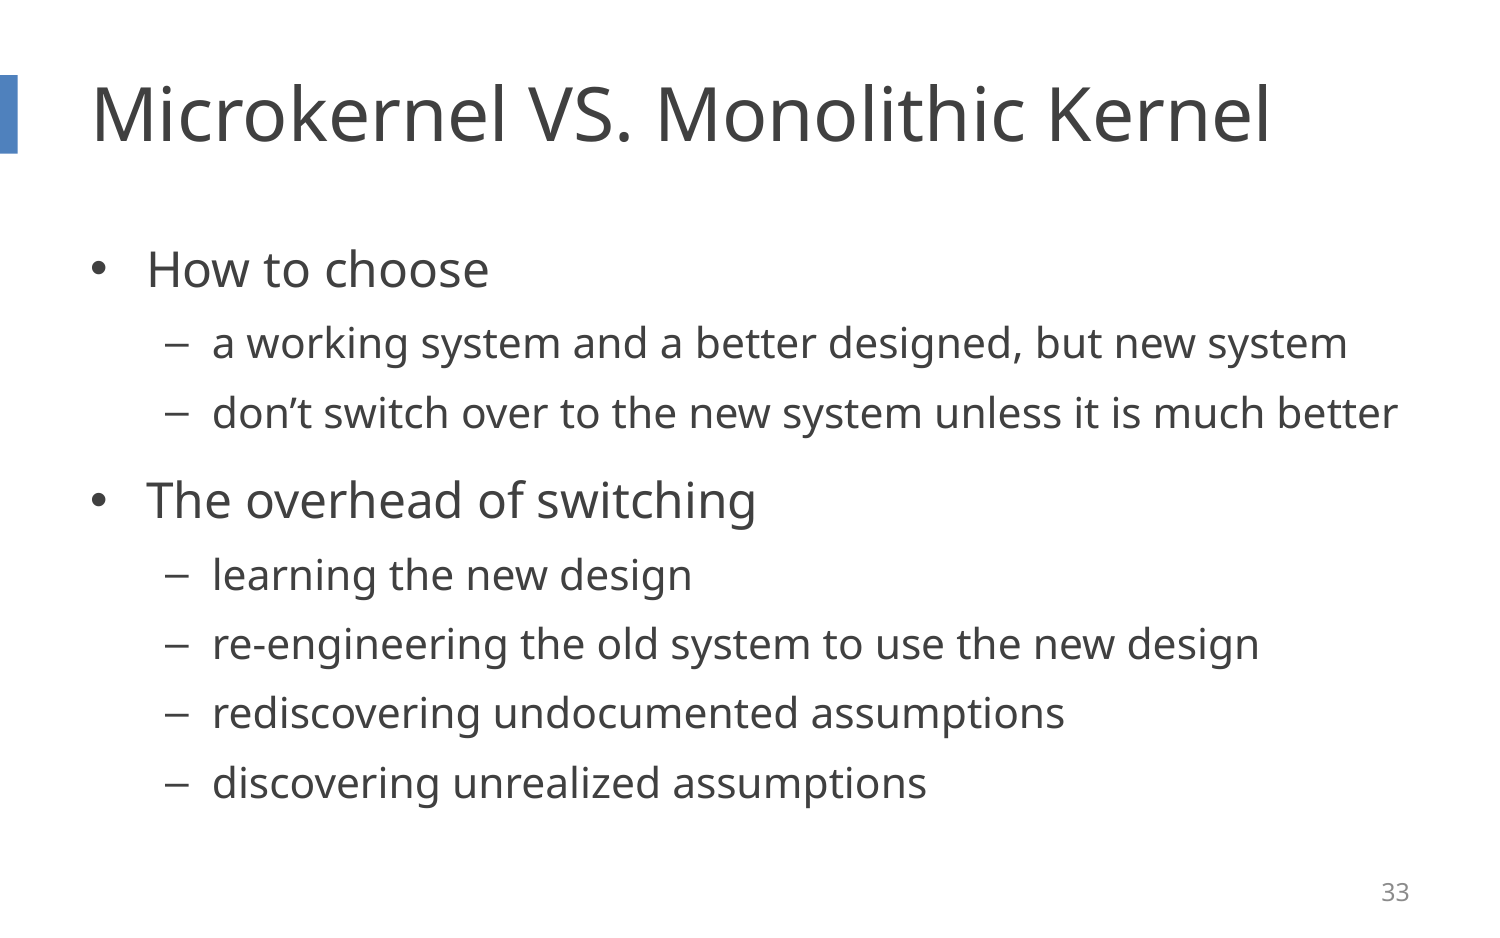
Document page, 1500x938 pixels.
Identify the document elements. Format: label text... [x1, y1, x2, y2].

title Microkernel VS. Monolithic Kernel [75, 37, 1425, 186]
slide_number 33 [1074, 868, 1425, 919]
list How to choose a working system and a better designed, but new system don’t switch over to the new system unless it is much better The overhead of switching learning the new design re-engineering the old system to use the new design rediscovering undocumented assumptions discovering unrealized assumptions [75, 218, 1425, 838]
